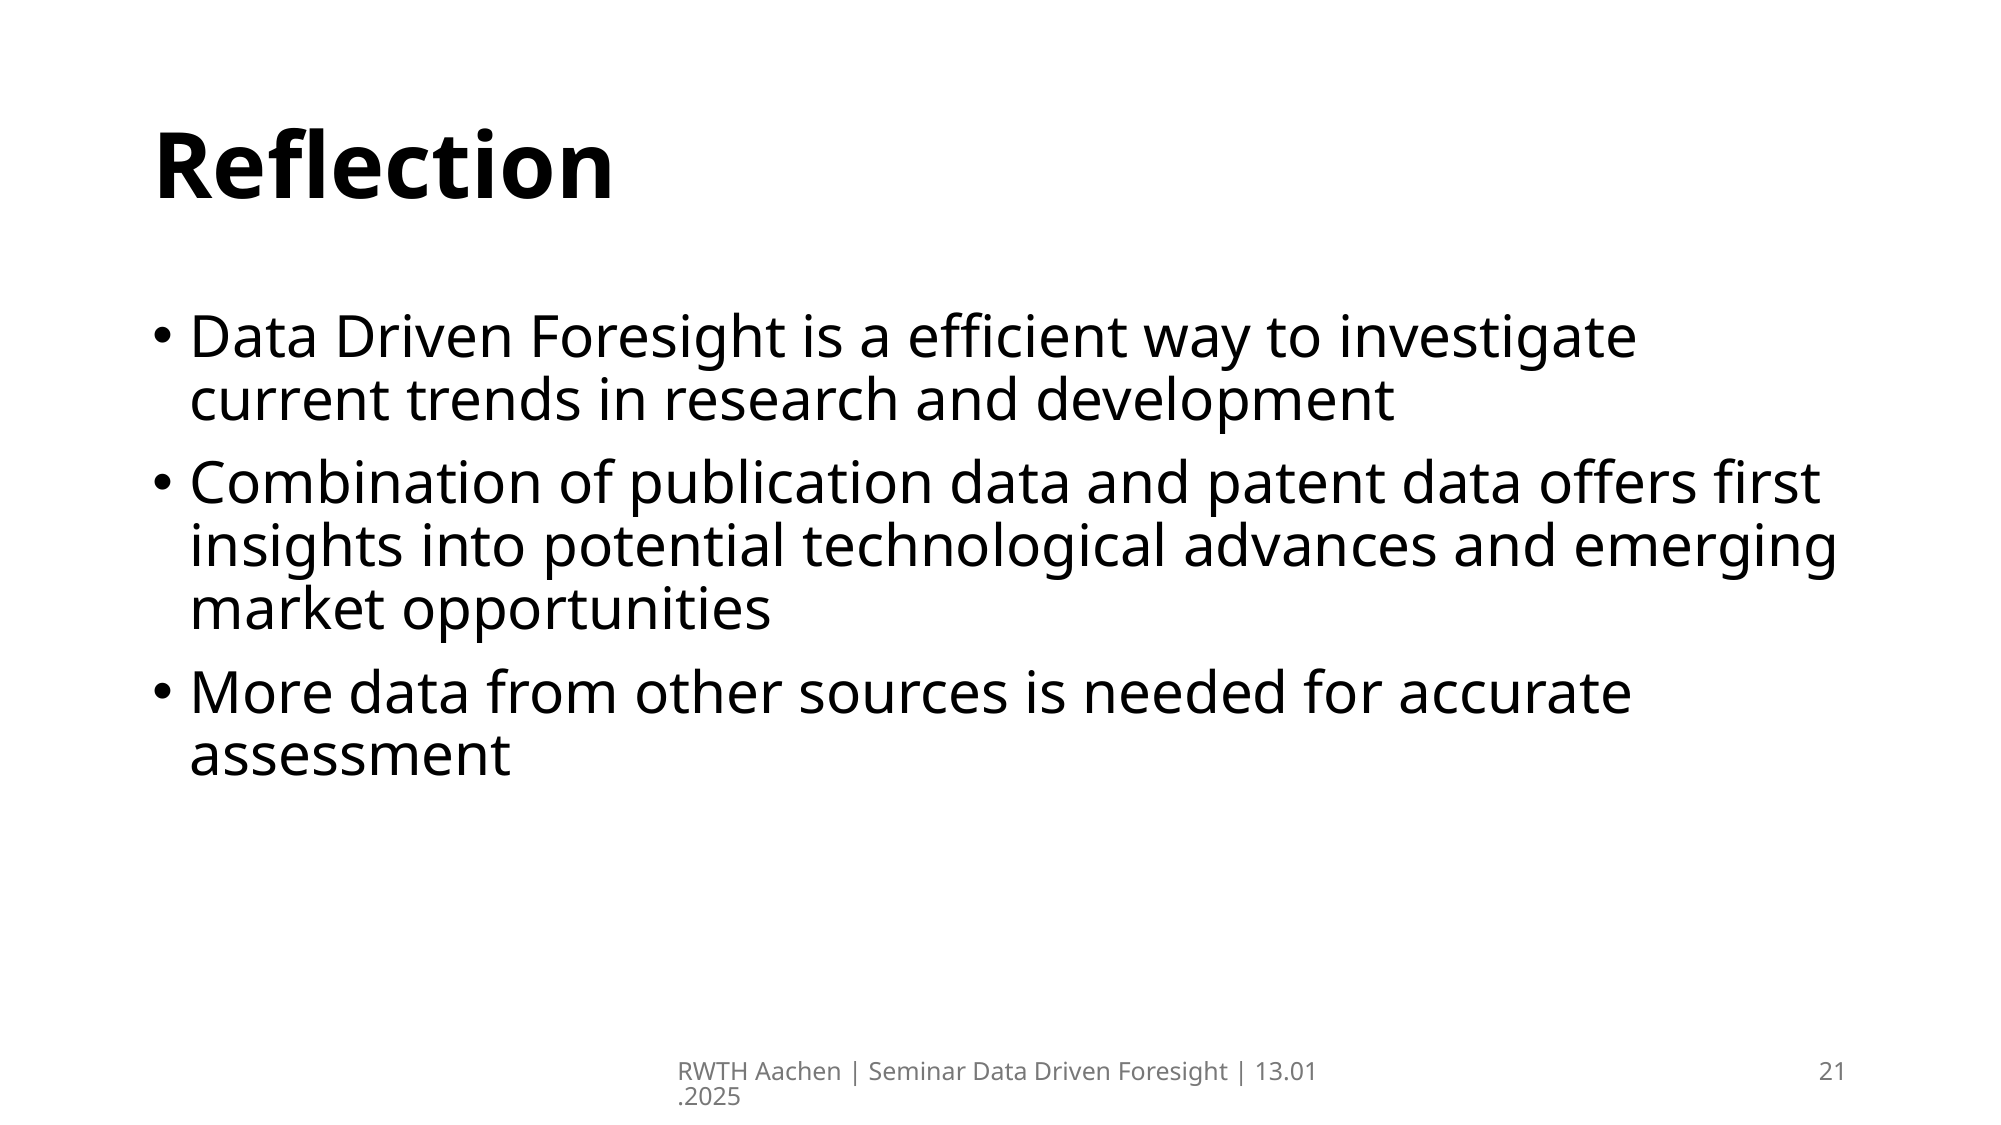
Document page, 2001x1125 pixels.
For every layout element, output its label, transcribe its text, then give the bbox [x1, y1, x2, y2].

title Reflection [137, 59, 1863, 278]
slide_number 21 [1412, 1042, 1863, 1103]
footer RWTH Aachen | Seminar Data Driven Foresight | 13.01.2025 [662, 1042, 1338, 1103]
list Data Driven Foresight is a efficient way to investigate current trends in research and development Combination of publication data and patent data offers first insights into potential technological advances and emerging market opportunities More data from other sources is needed for accurate assessment [137, 299, 1863, 1014]
